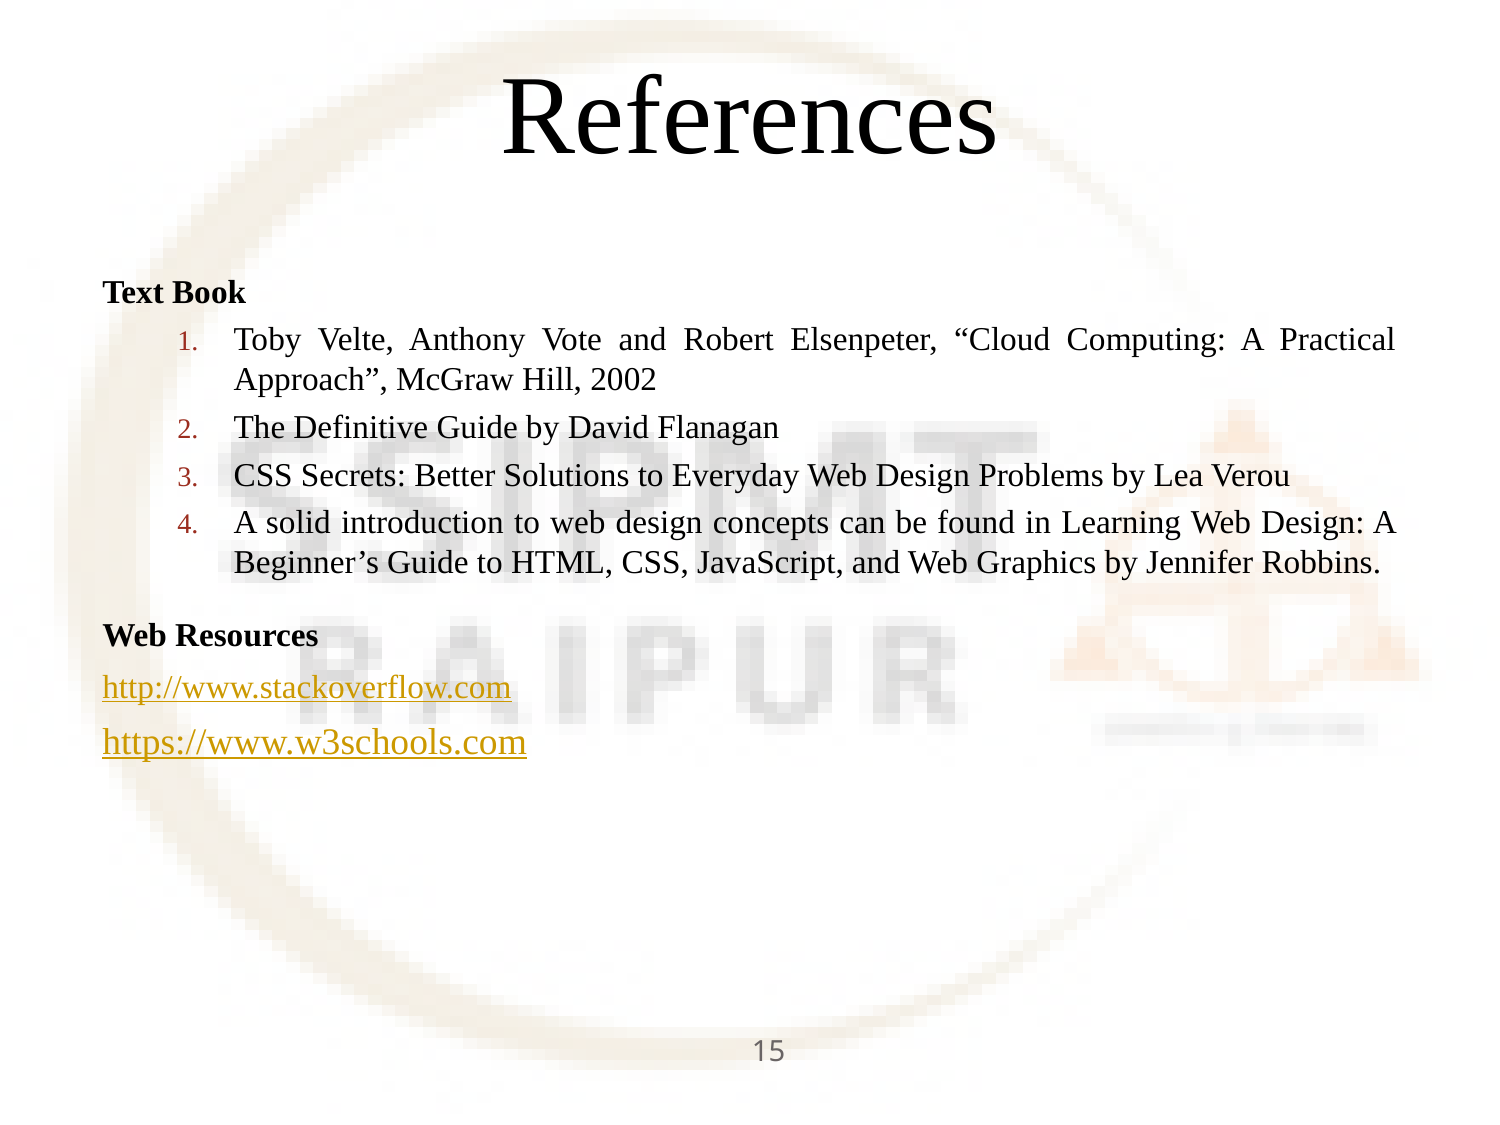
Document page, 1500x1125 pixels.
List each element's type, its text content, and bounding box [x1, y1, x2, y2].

subtitle Text Book Toby Velte, Anthony Vote and Robert Elsenpeter, “Cloud Computing: A Practical Approach”, McGraw Hill, 2002 The Definitive Guide by David Flanagan CSS Secrets: Better Solutions to Everyday Web Design Problems by Lea Verou A solid introduction to web design concepts can be found in Learning Web Design: A Beginner’s Guide to HTML, CSS, JavaScript, and Web Graphics by Jennifer Robbins. Web Resources http://www.stackoverflow.com https://www.w3schools.com [87, 262, 1413, 588]
title References [75, 8, 1425, 250]
footer 15 [150, 1012, 800, 1088]
